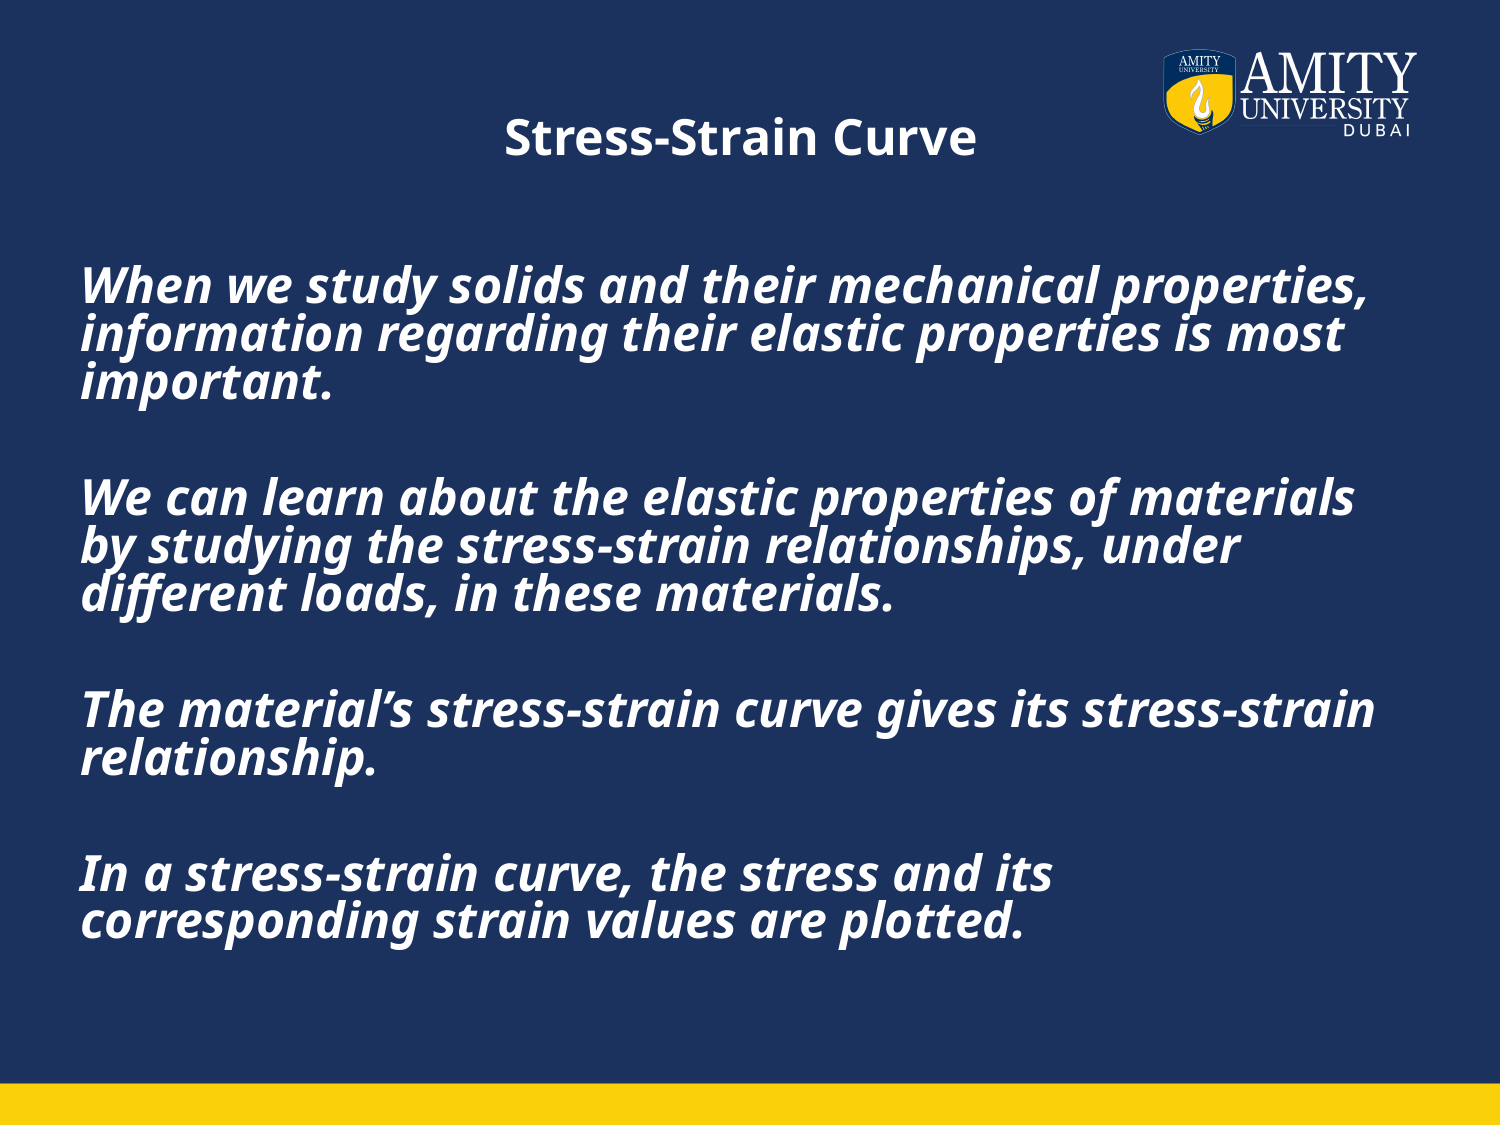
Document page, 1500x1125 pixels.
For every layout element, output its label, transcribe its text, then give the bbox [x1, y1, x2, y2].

title Stress-Strain Curve [65, 97, 1416, 185]
list When we study solids and their mechanical properties, information regarding their elastic properties is most important. We can learn about the elastic properties of materials by studying the stress-strain relationships, under different loads, in these materials. The material’s stress-strain curve gives its stress-strain relationship. In a stress-strain curve, the stress and its corresponding strain values are plotted. [65, 258, 1416, 399]
picture [0, 0, 1500, 1125]
